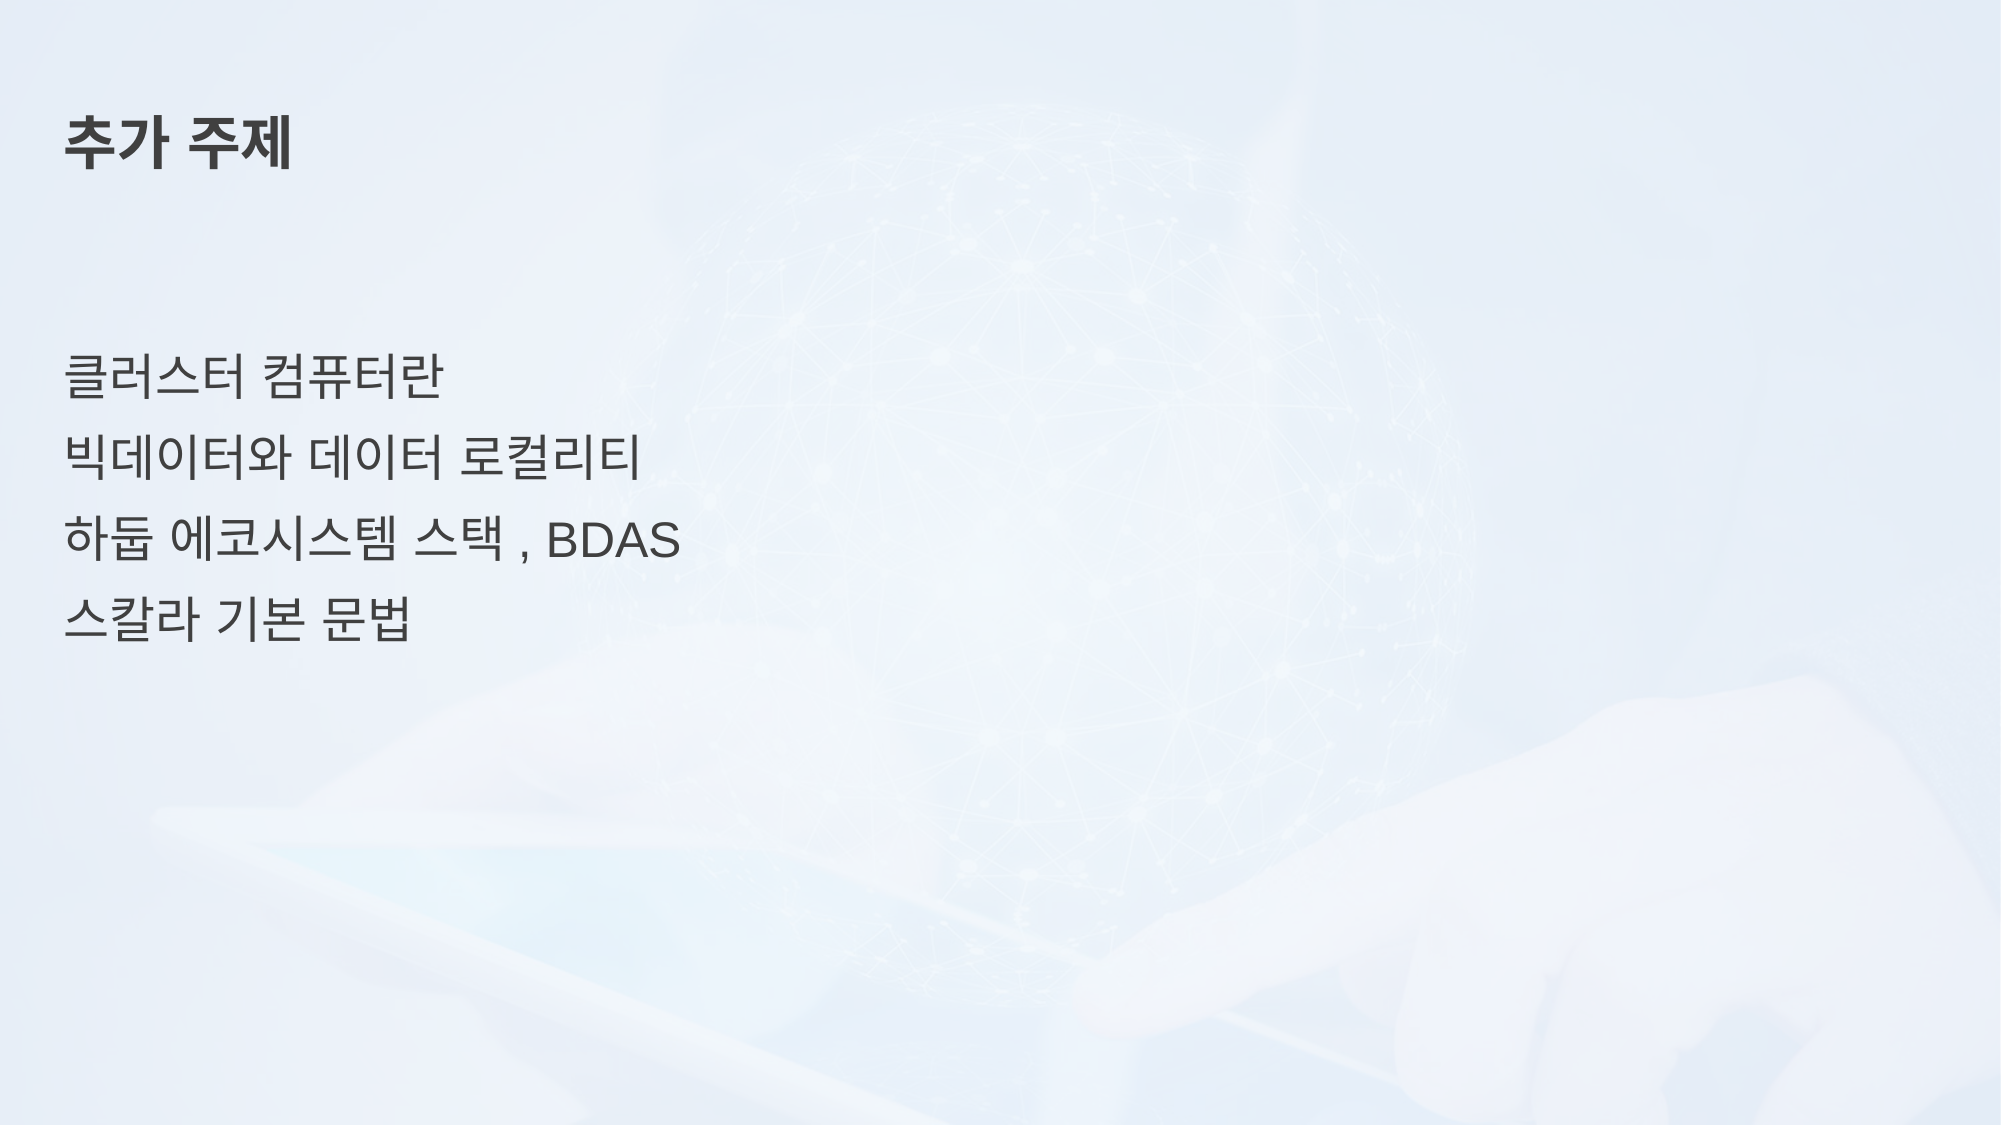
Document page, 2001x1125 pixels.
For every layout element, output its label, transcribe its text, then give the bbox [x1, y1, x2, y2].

list 추가 주제 [49, 98, 1951, 184]
list 클러스터 컴퓨터란 빅데이터와 데이터 로컬리티 하둡 에코시스템 스택, BDAS 스칼라 기본 문법 [49, 338, 1951, 1071]
